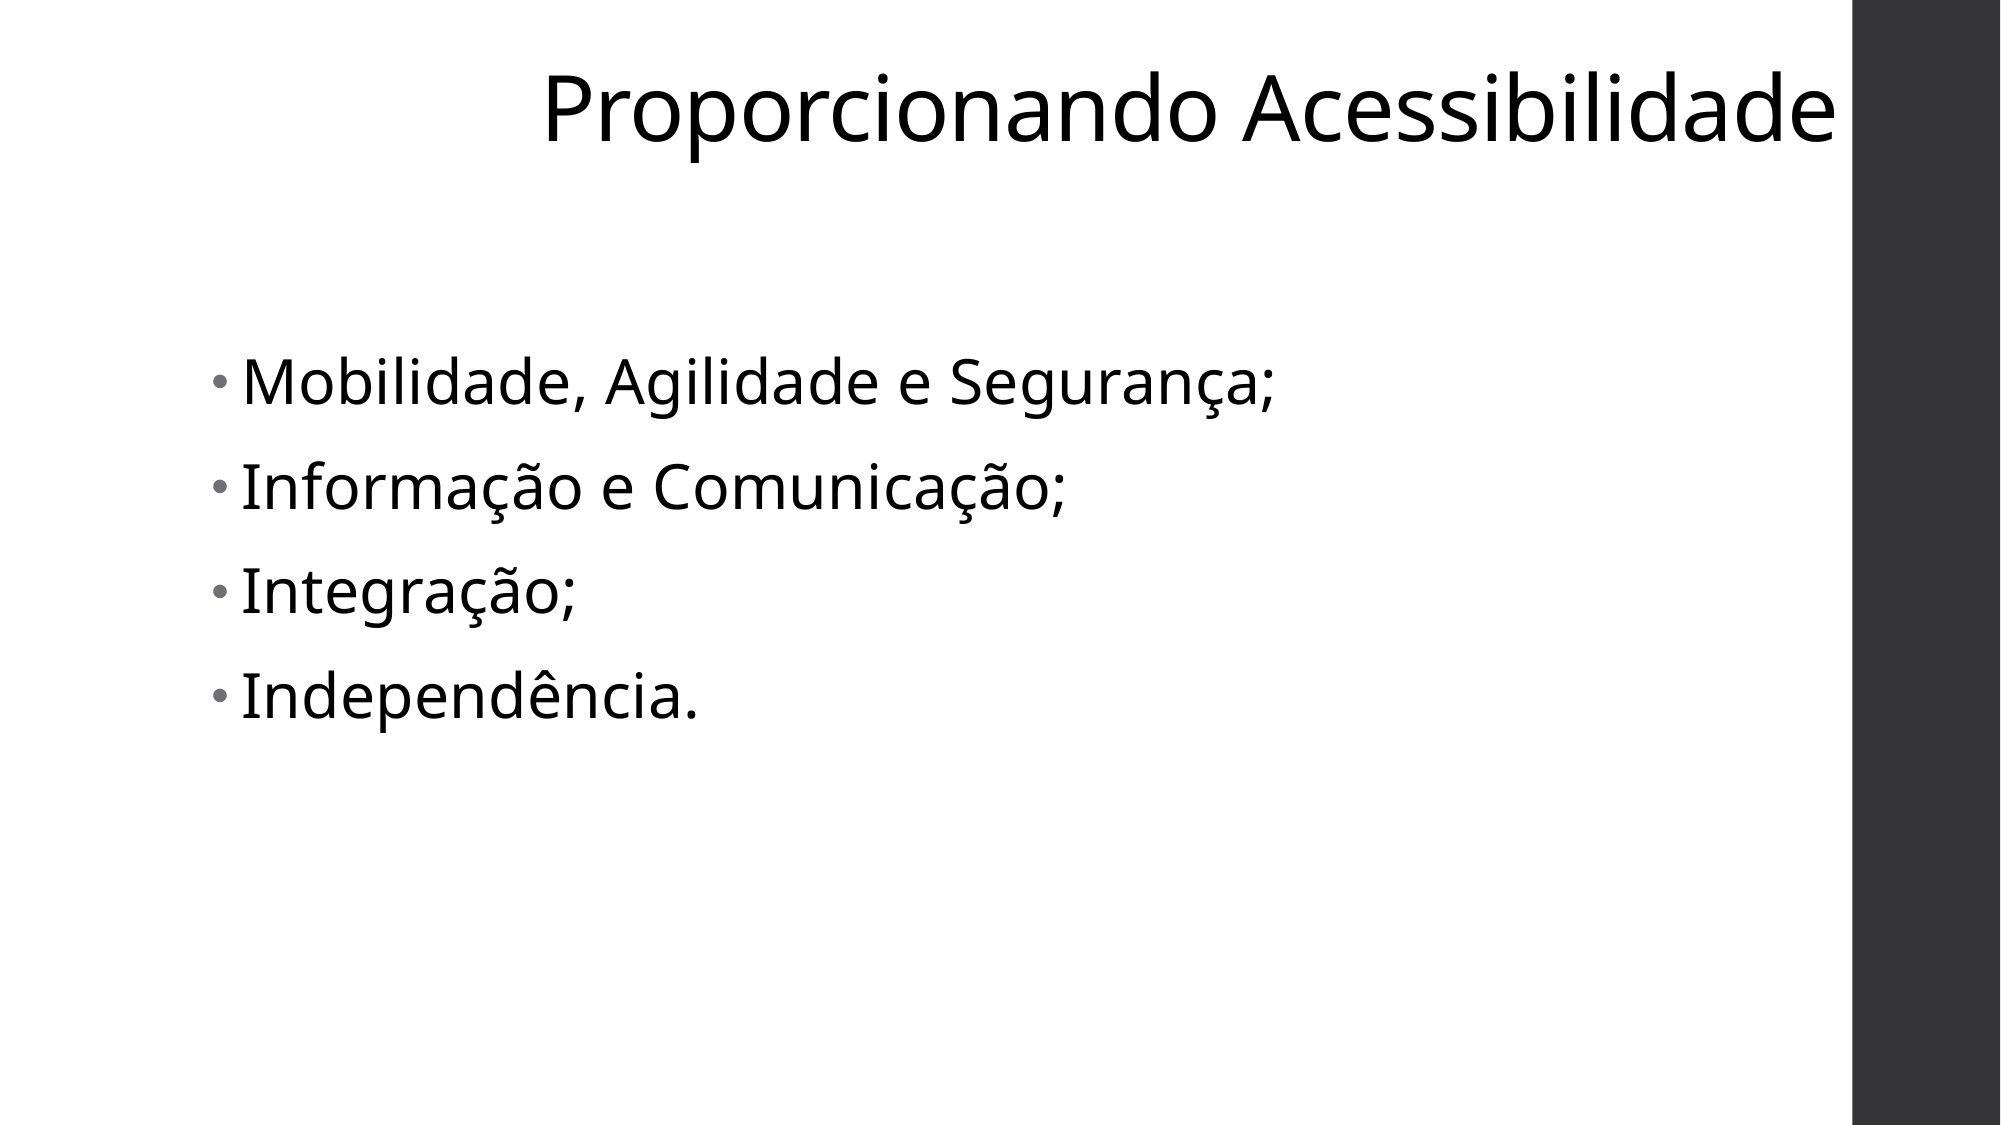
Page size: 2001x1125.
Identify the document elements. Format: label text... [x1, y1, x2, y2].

title Proporcionando Acessibilidade [525, 0, 2000, 169]
list Mobilidade, Agilidade e Segurança; Informação e Comunicação; Integração; Independência. [196, 232, 1617, 1014]
